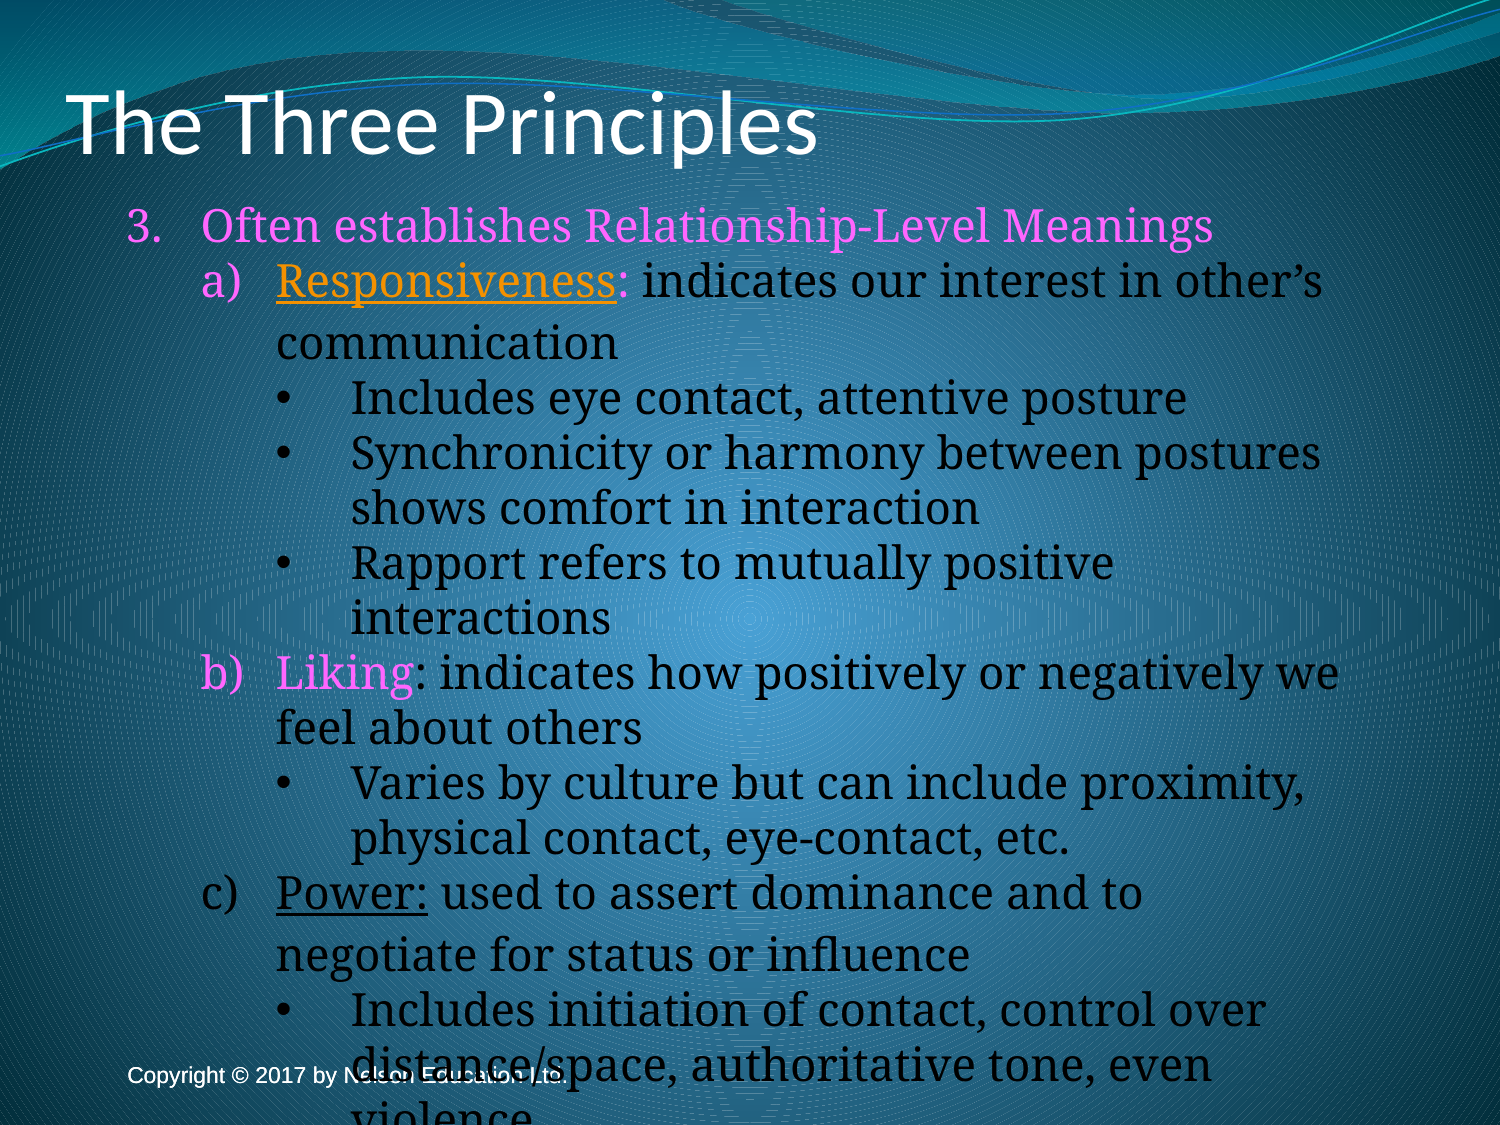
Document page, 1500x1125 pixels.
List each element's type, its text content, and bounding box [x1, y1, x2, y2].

text_box The Three Principles [50, 67, 1424, 185]
text_box Often establishes Relationship-Level Meanings Responsiveness: indicates our interest in other’s communication Includes eye contact, attentive posture Synchronicity or harmony between postures shows comfort in interaction Rapport refers to mutually positive interactions Liking: indicates how positively or negatively we feel about others Varies by culture but can include proximity, physical contact, eye-contact, etc. Power: used to assert dominance and to negotiate for status or influence Includes initiation of contact, control over distance/space, authoritative tone, even violence [110, 188, 1363, 1125]
